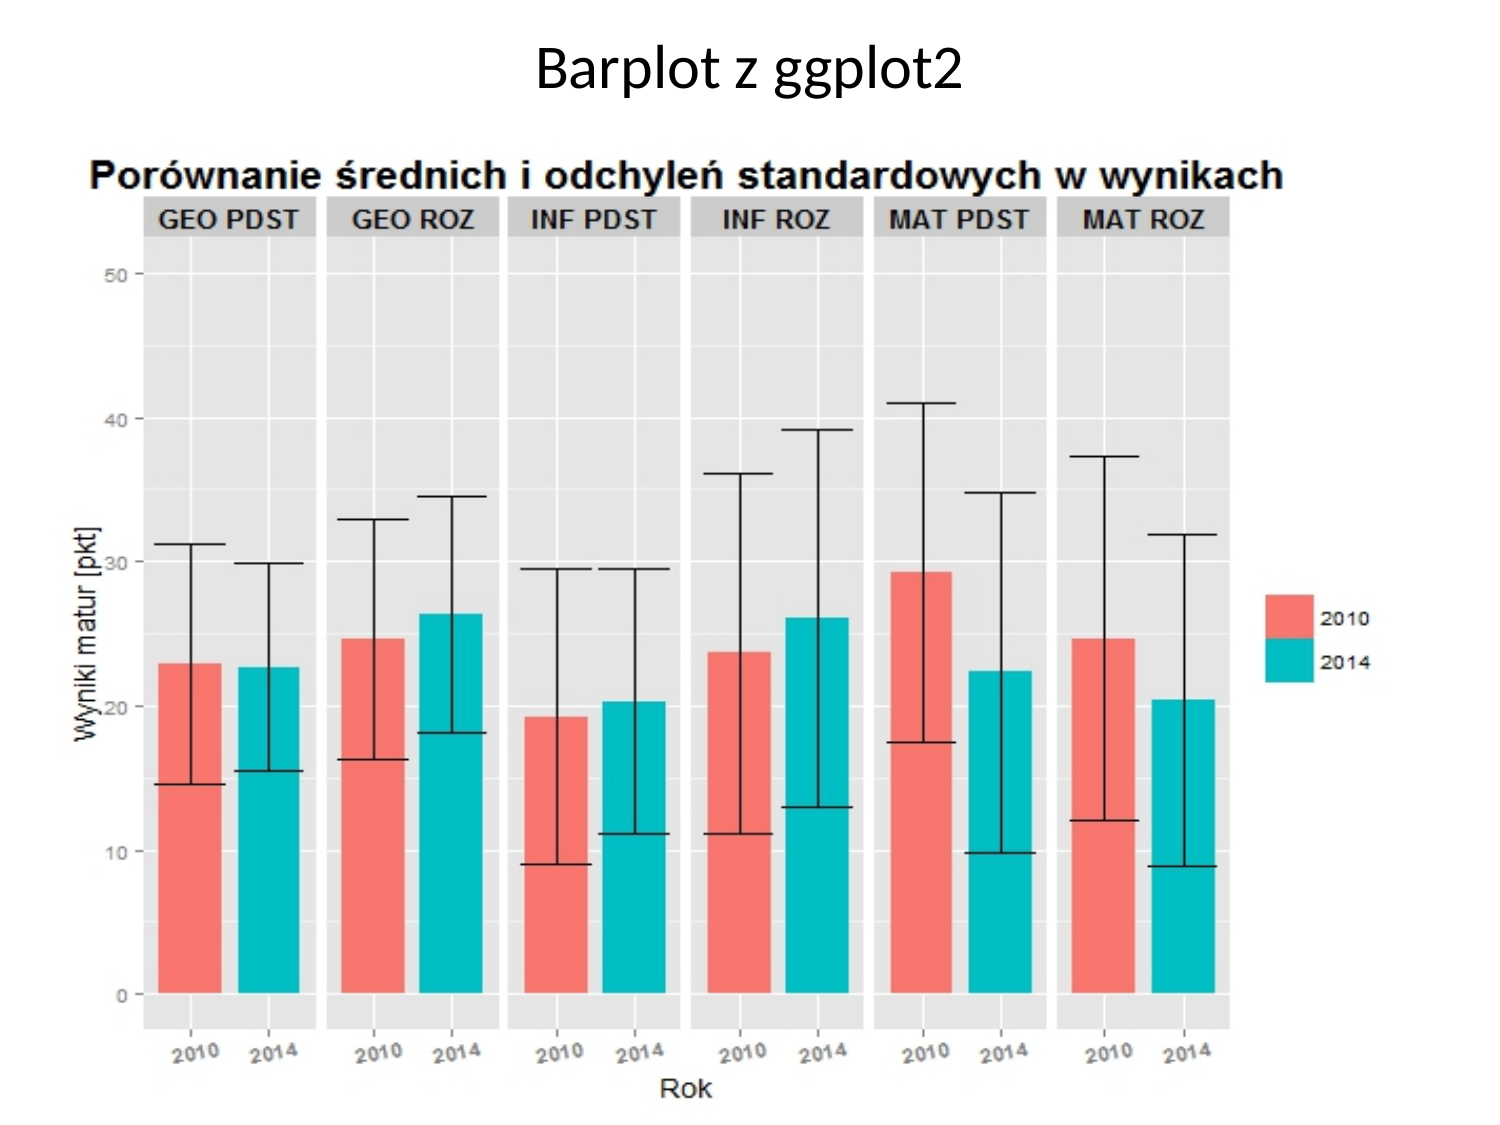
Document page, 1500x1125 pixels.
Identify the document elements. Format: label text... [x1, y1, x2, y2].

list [41, 113, 1448, 1125]
title Barplot z ggplot2 [41, 19, 1459, 110]
